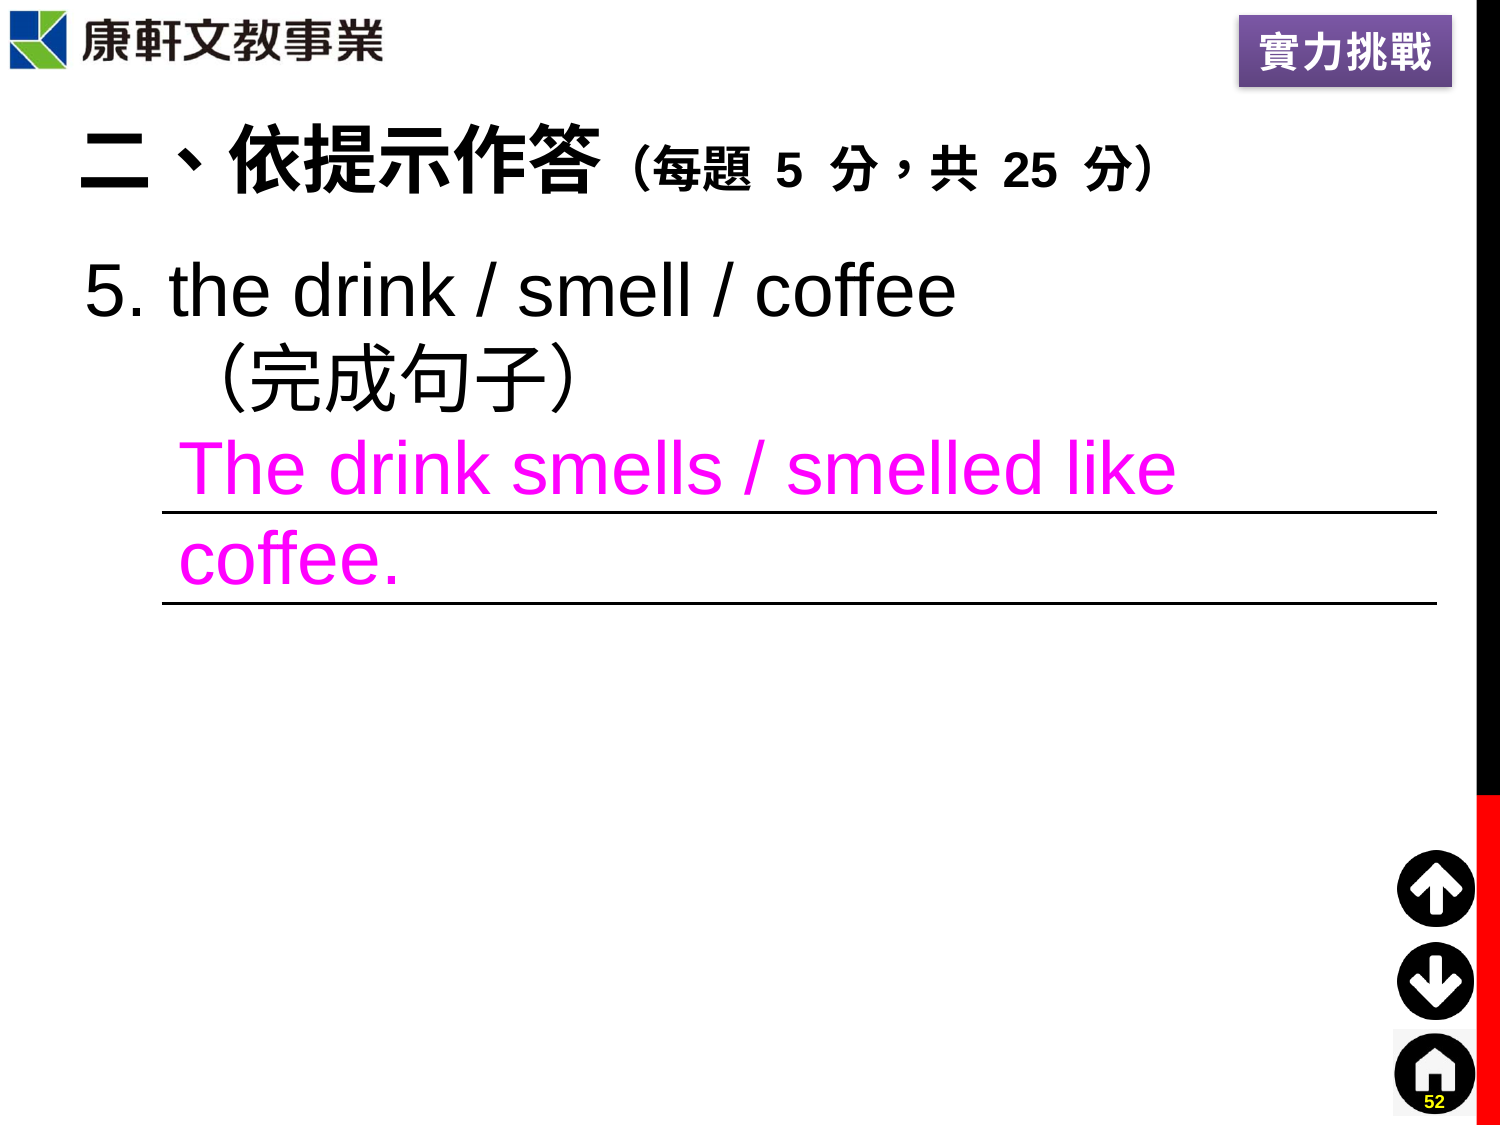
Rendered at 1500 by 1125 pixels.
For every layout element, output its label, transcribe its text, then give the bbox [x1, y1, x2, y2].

picture [1396, 942, 1475, 1020]
text_box 實力挑戰 [1239, 15, 1452, 87]
picture [1397, 850, 1475, 928]
picture [8, 9, 387, 70]
text_box 二、依提示作答（每題 5 分，共 25 分） [62, 111, 1221, 210]
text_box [70, 234, 1438, 604]
picture [1393, 1029, 1476, 1116]
